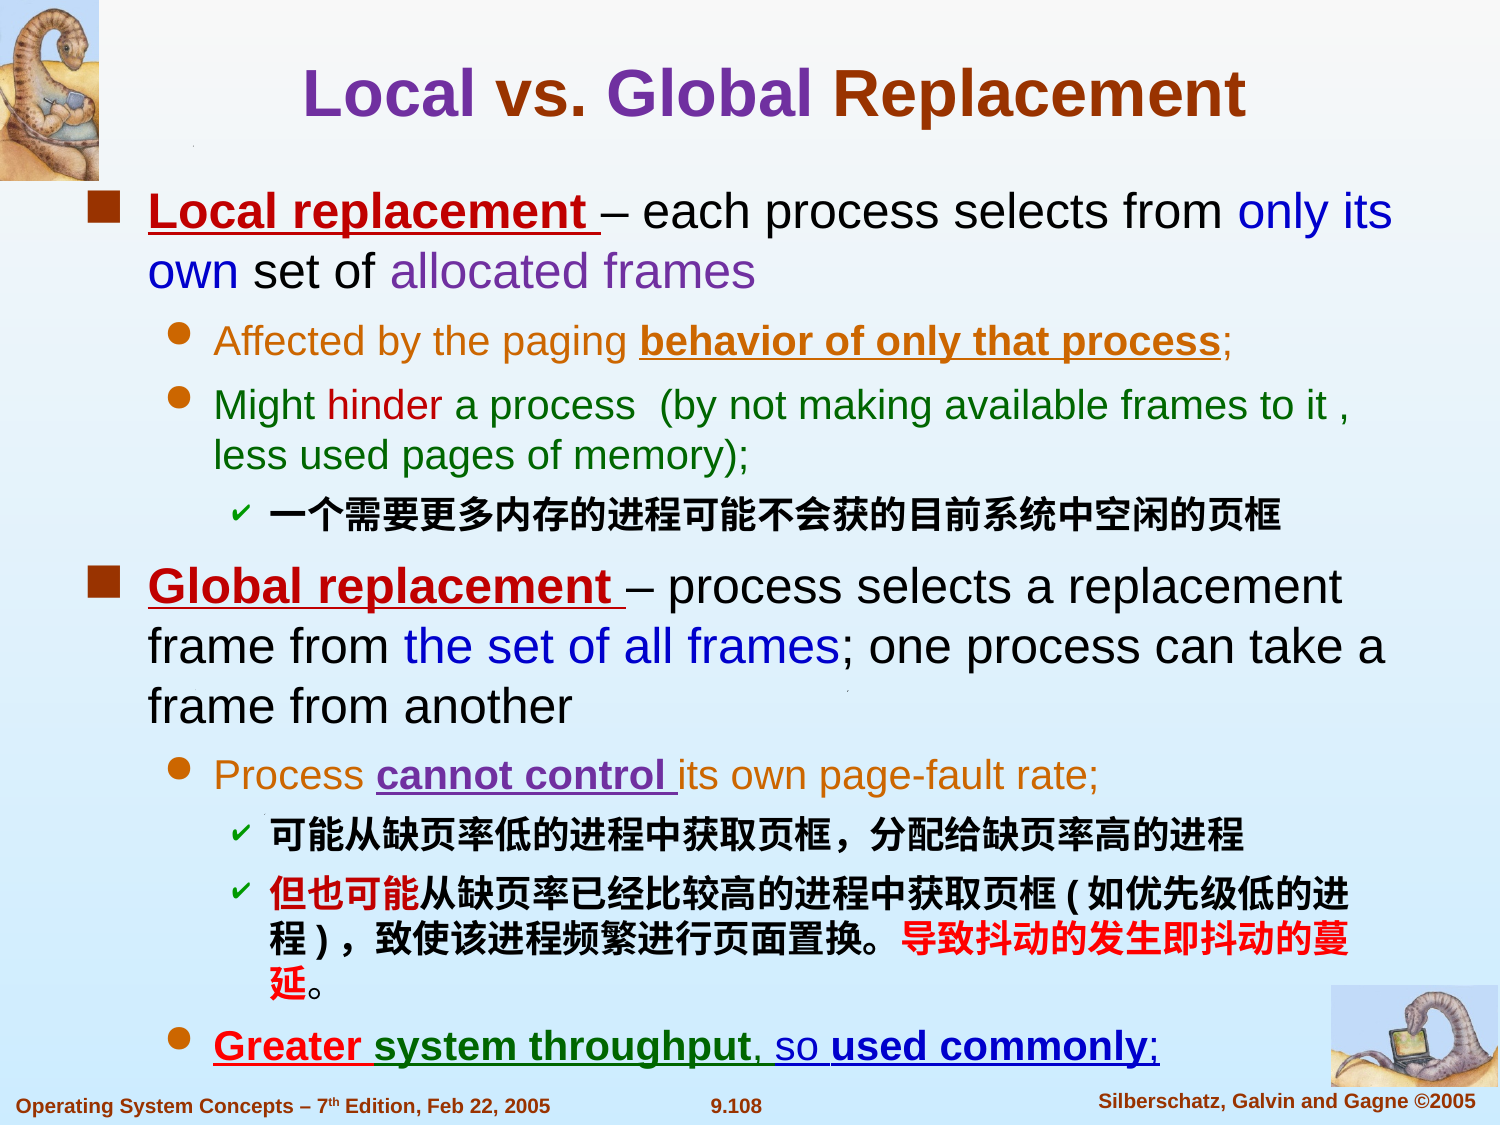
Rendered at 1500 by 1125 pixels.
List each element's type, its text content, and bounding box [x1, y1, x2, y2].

picture [1331, 985, 1498, 1087]
picture [0, 0, 99, 181]
list Local replacement – each process selects from only its own set of allocated frames Affected by the paging behavior of only that process; Might hinder a process (by not making available frames to it , less used pages of memory); 一个需要更多内存的进程可能不会获的目前系统中空闲的页框 Global replacement – process selects a replacement frame from the set of all frames; one process can take a frame from another Process cannot control its own page-fault rate; 可能从缺页率低的进程中获取页框，分配给缺页率高的进程 但也可能从缺页率已经比较高的进程中获取页框(如优先级低的进程)，致使该进程频繁进行页面置换。导致抖动的发生即抖动的蔓延。 Greater system throughput, so used commonly; [76, 171, 1438, 1064]
title Local vs. Global Replacement [112, 37, 1438, 138]
